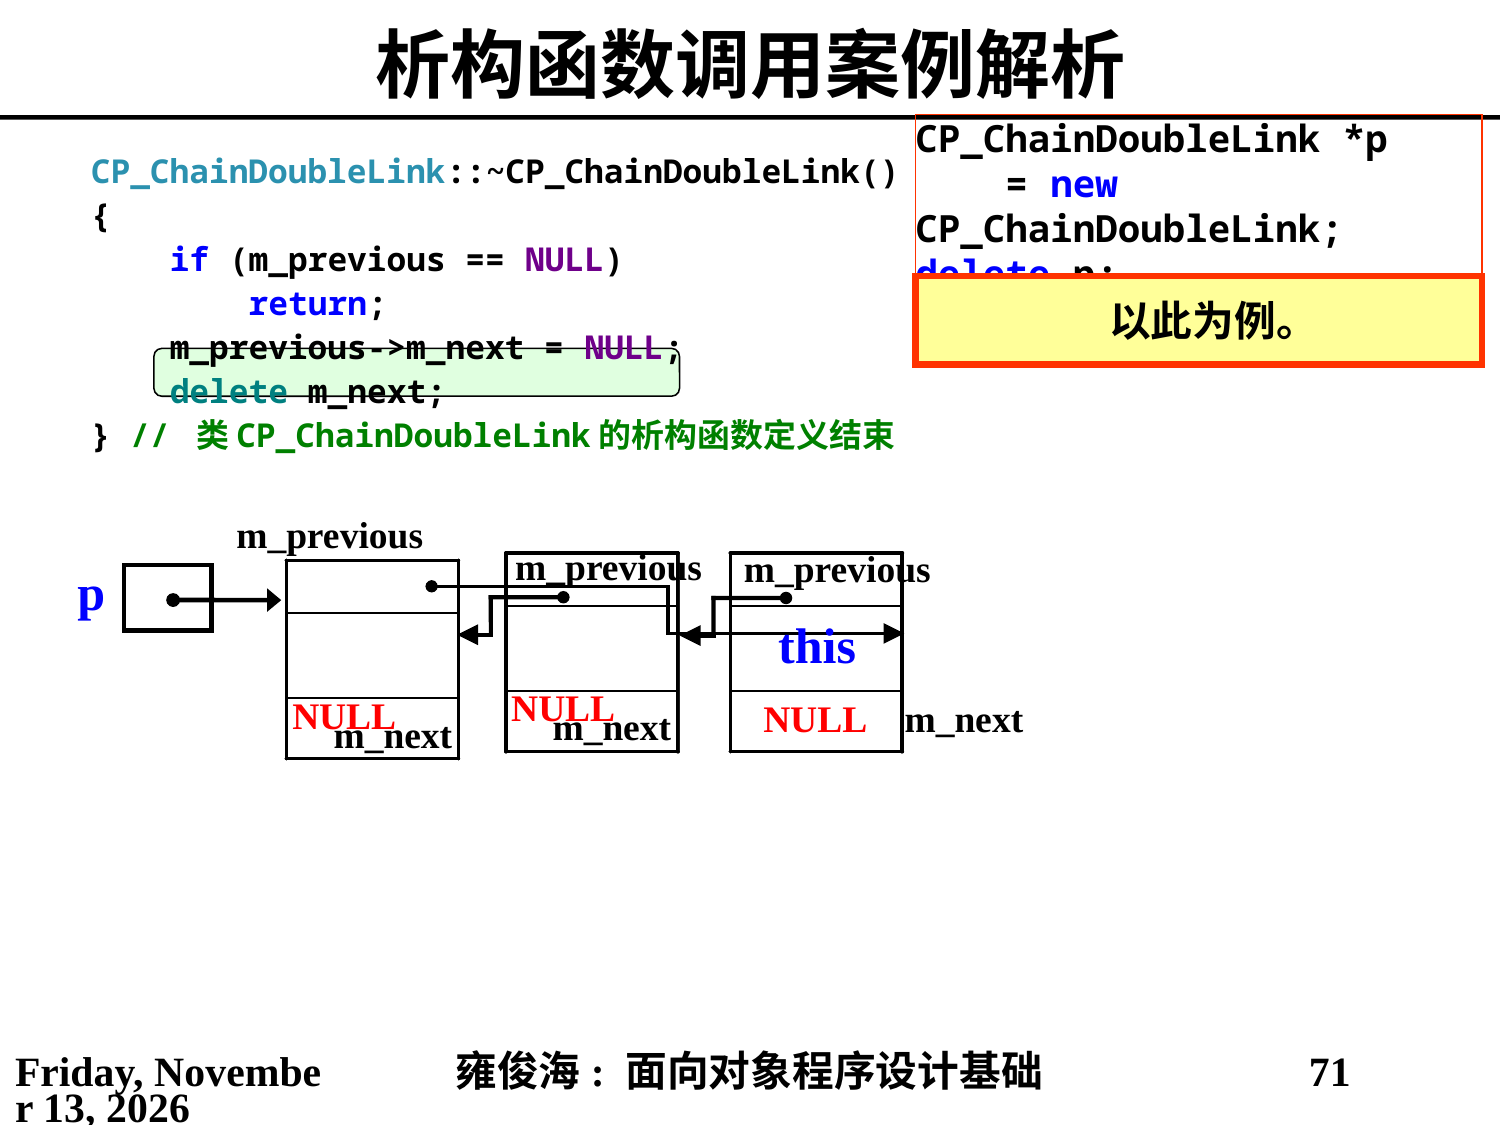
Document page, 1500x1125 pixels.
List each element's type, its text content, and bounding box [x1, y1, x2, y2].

title 析构函数调用案例解析 [0, 118, 915, 126]
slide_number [0, 1042, 337, 1103]
text_box 以此为例。 [915, 275, 1482, 365]
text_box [62, 510, 1025, 764]
list CP_ChainDoubleLink::~CP_ChainDoubleLink() { if (m_previous == NULL) return; m_previous->m_next = NULL; delete m_next; } // 类CP_ChainDoubleLink的析构函数定义结束 [75, 138, 942, 507]
title 析构函数调用案例解析 [0, 0, 1500, 117]
footer 雍俊海: 面向对象程序设计基础 [337, 1042, 1161, 1103]
slide_number 71 [1161, 1042, 1499, 1103]
text_box CP_ChainDoubleLink *p = new CP_ChainDoubleLink; delete p; [915, 114, 1482, 275]
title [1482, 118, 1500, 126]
